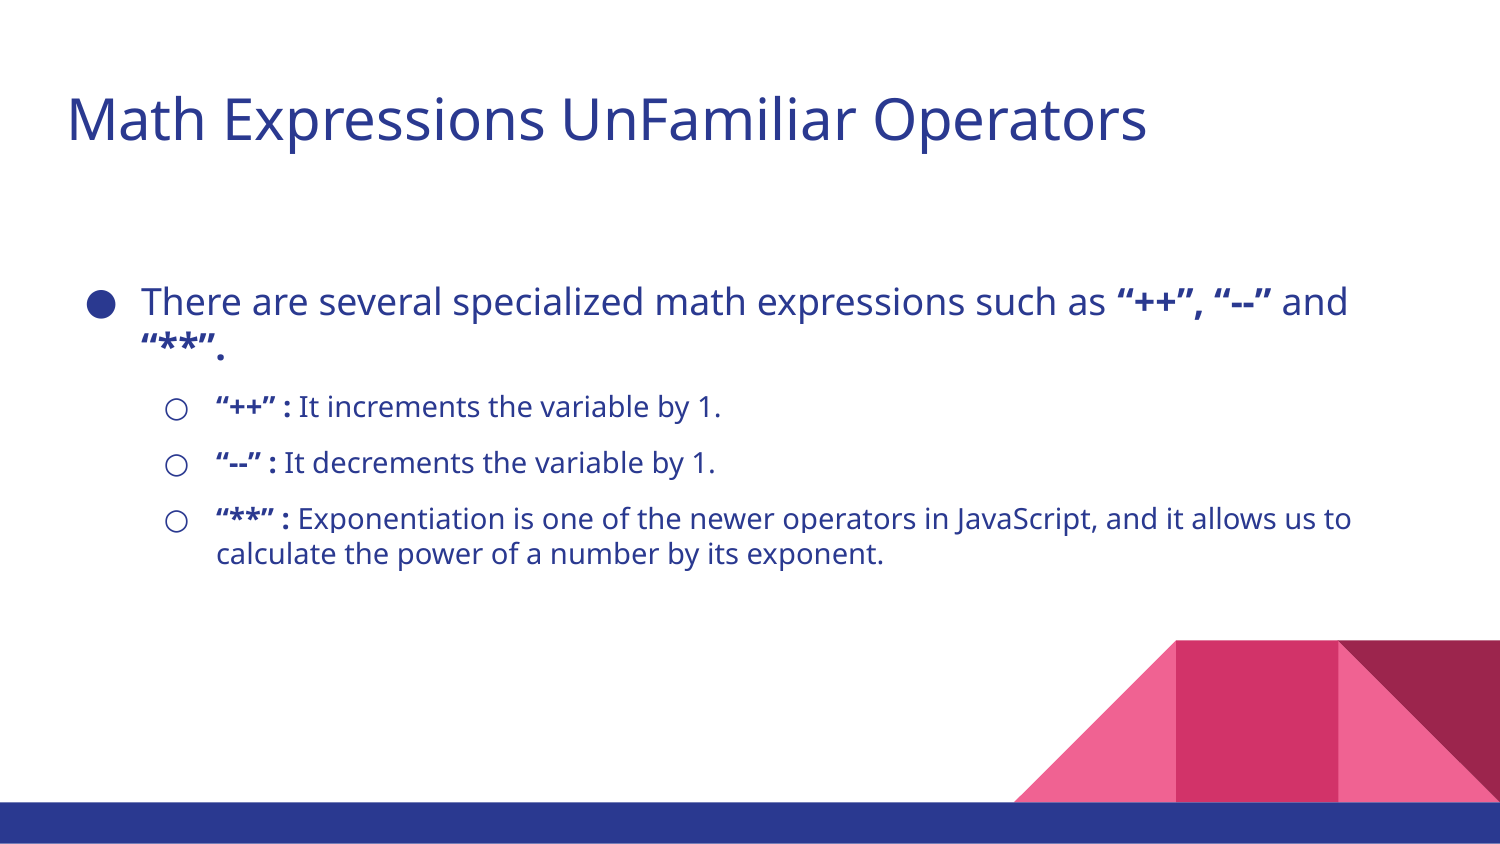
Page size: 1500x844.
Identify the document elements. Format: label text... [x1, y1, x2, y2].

list There are several specialized math expressions such as “++”, “--” and “**”. “++” : It increments the variable by 1. “--” : It decrements the variable by 1. “**” : Exponentiation is one of the newer operators in JavaScript, and it allows us to calculate the power of a number by its exponent. [51, 201, 1449, 647]
title Math Expressions UnFamiliar Operators [51, 67, 1449, 167]
